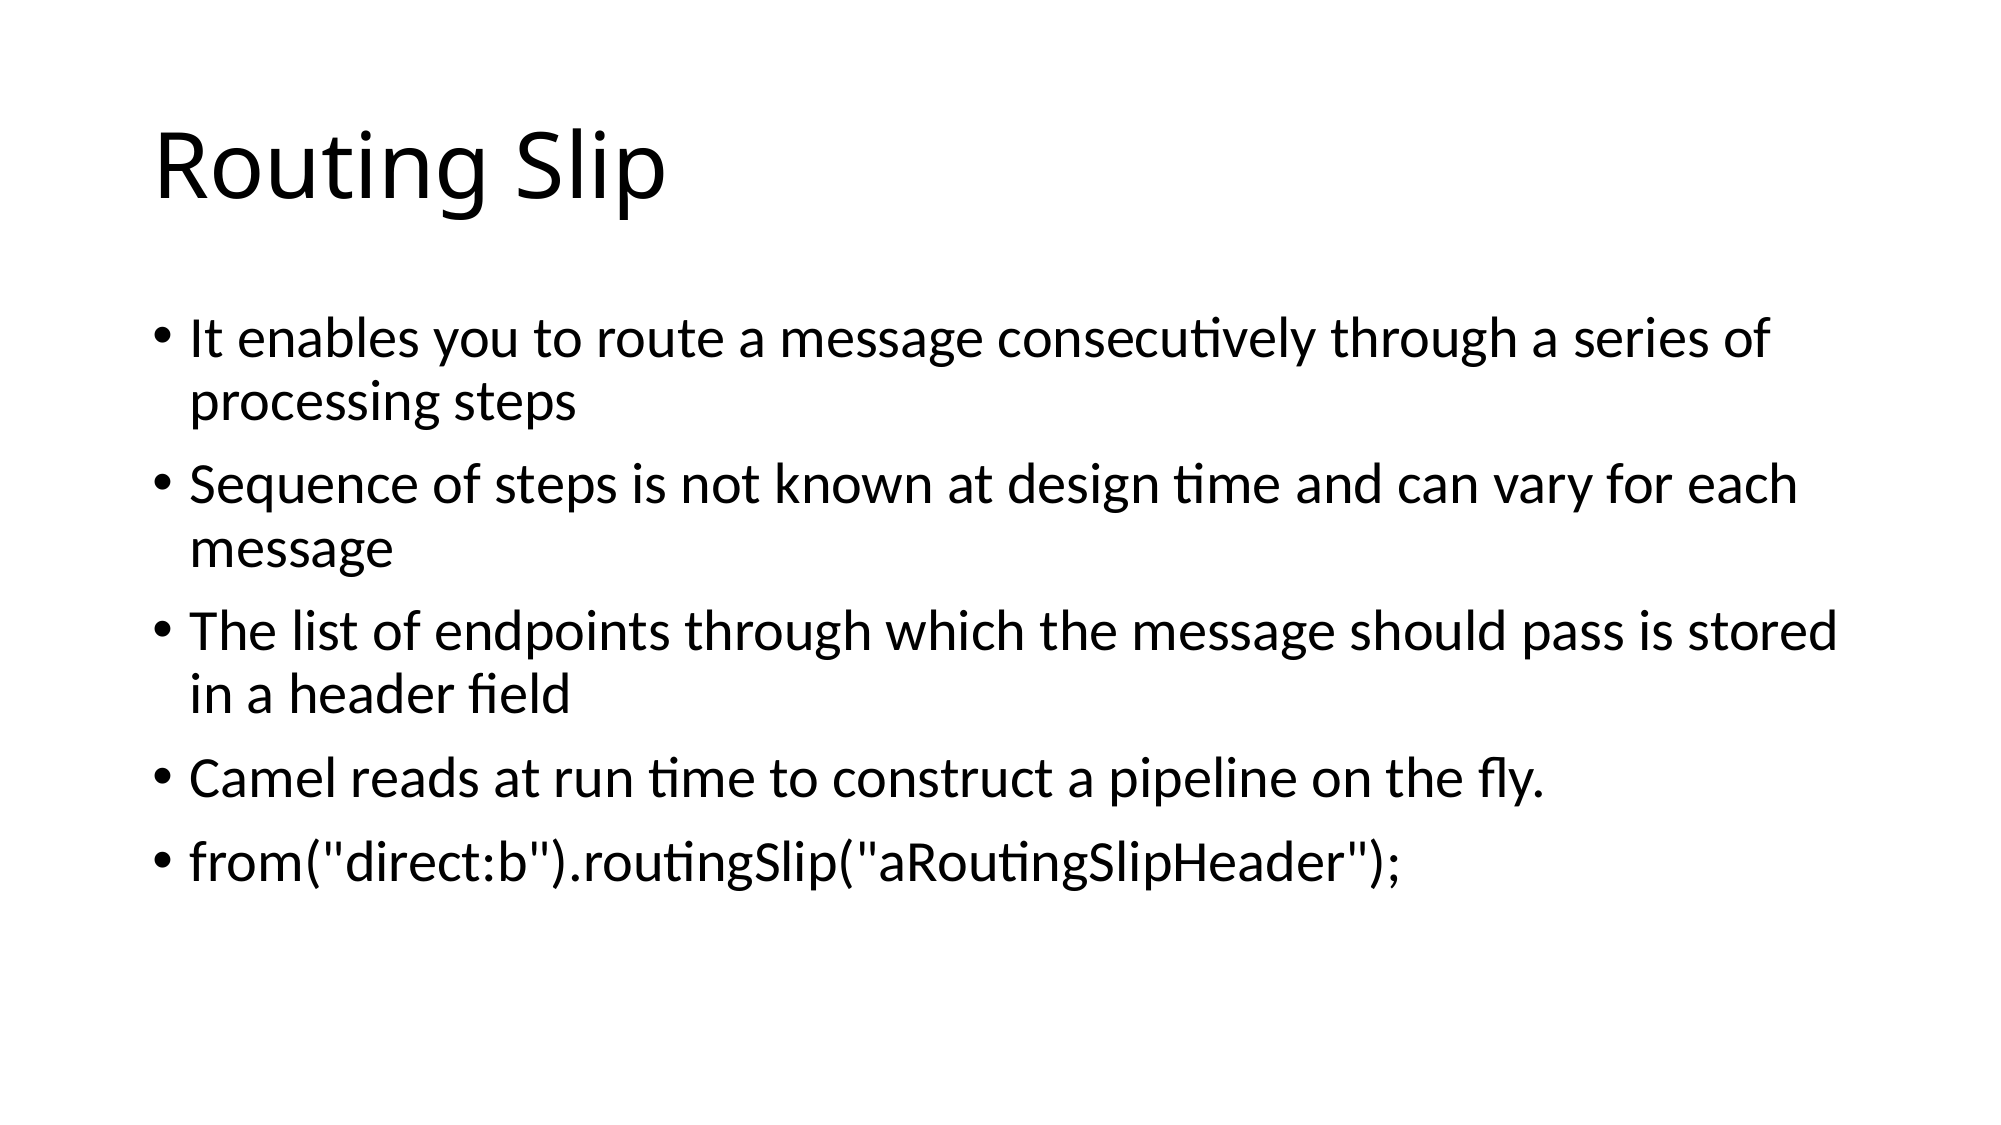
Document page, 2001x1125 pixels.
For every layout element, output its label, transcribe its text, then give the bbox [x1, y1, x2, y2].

list It enables you to route a message consecutively through a series of processing steps Sequence of steps is not known at design time and can vary for each message The list of endpoints through which the message should pass is stored in a header field Camel reads at run time to construct a pipeline on the fly. from("direct:b").routingSlip("aRoutingSlipHeader"); [137, 299, 1863, 1014]
title Routing Slip [137, 59, 1863, 278]
